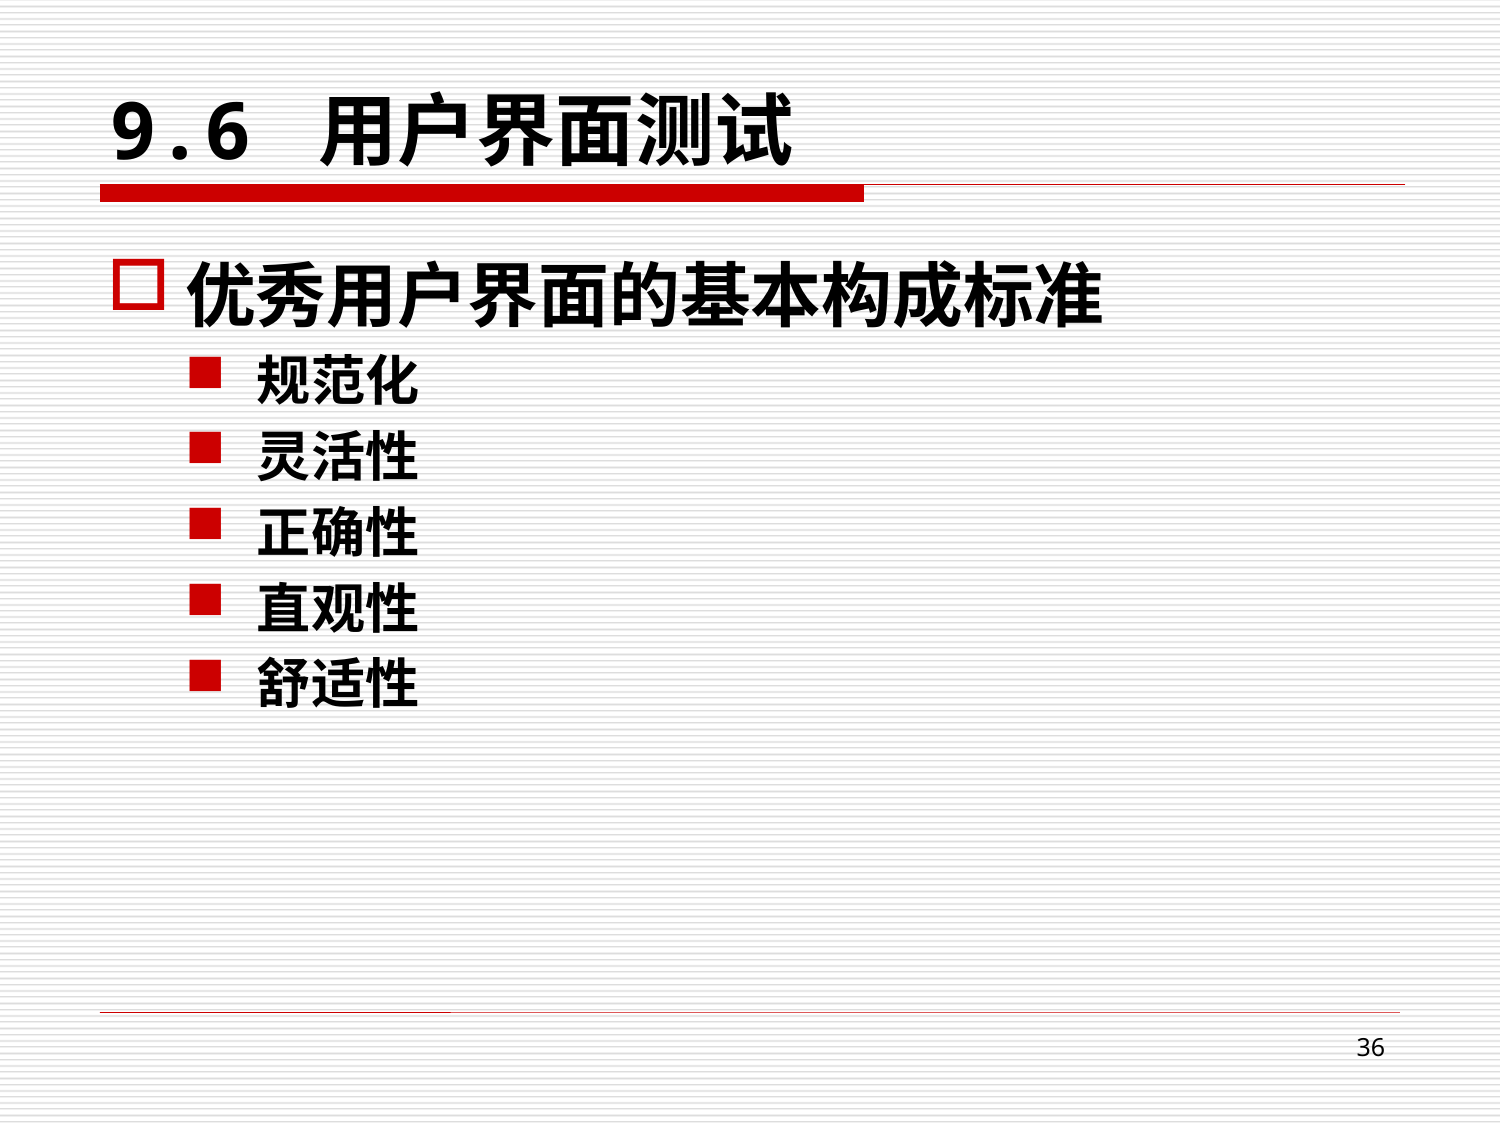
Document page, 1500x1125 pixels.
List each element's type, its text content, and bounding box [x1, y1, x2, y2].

picture [0, 0, 1500, 406]
text_box 36 [1074, 1024, 1400, 1103]
picture [0, 407, 1500, 1125]
list 优秀用户界面的基本构成标准 规范化 灵活性 正确性 直观性 舒适性 [92, 407, 1406, 944]
list 优秀用户界面的基本构成标准 规范化 灵活性 正确性 直观性 舒适性 [92, 243, 1406, 406]
title 9.6 用户界面测试 [94, 0, 1407, 184]
